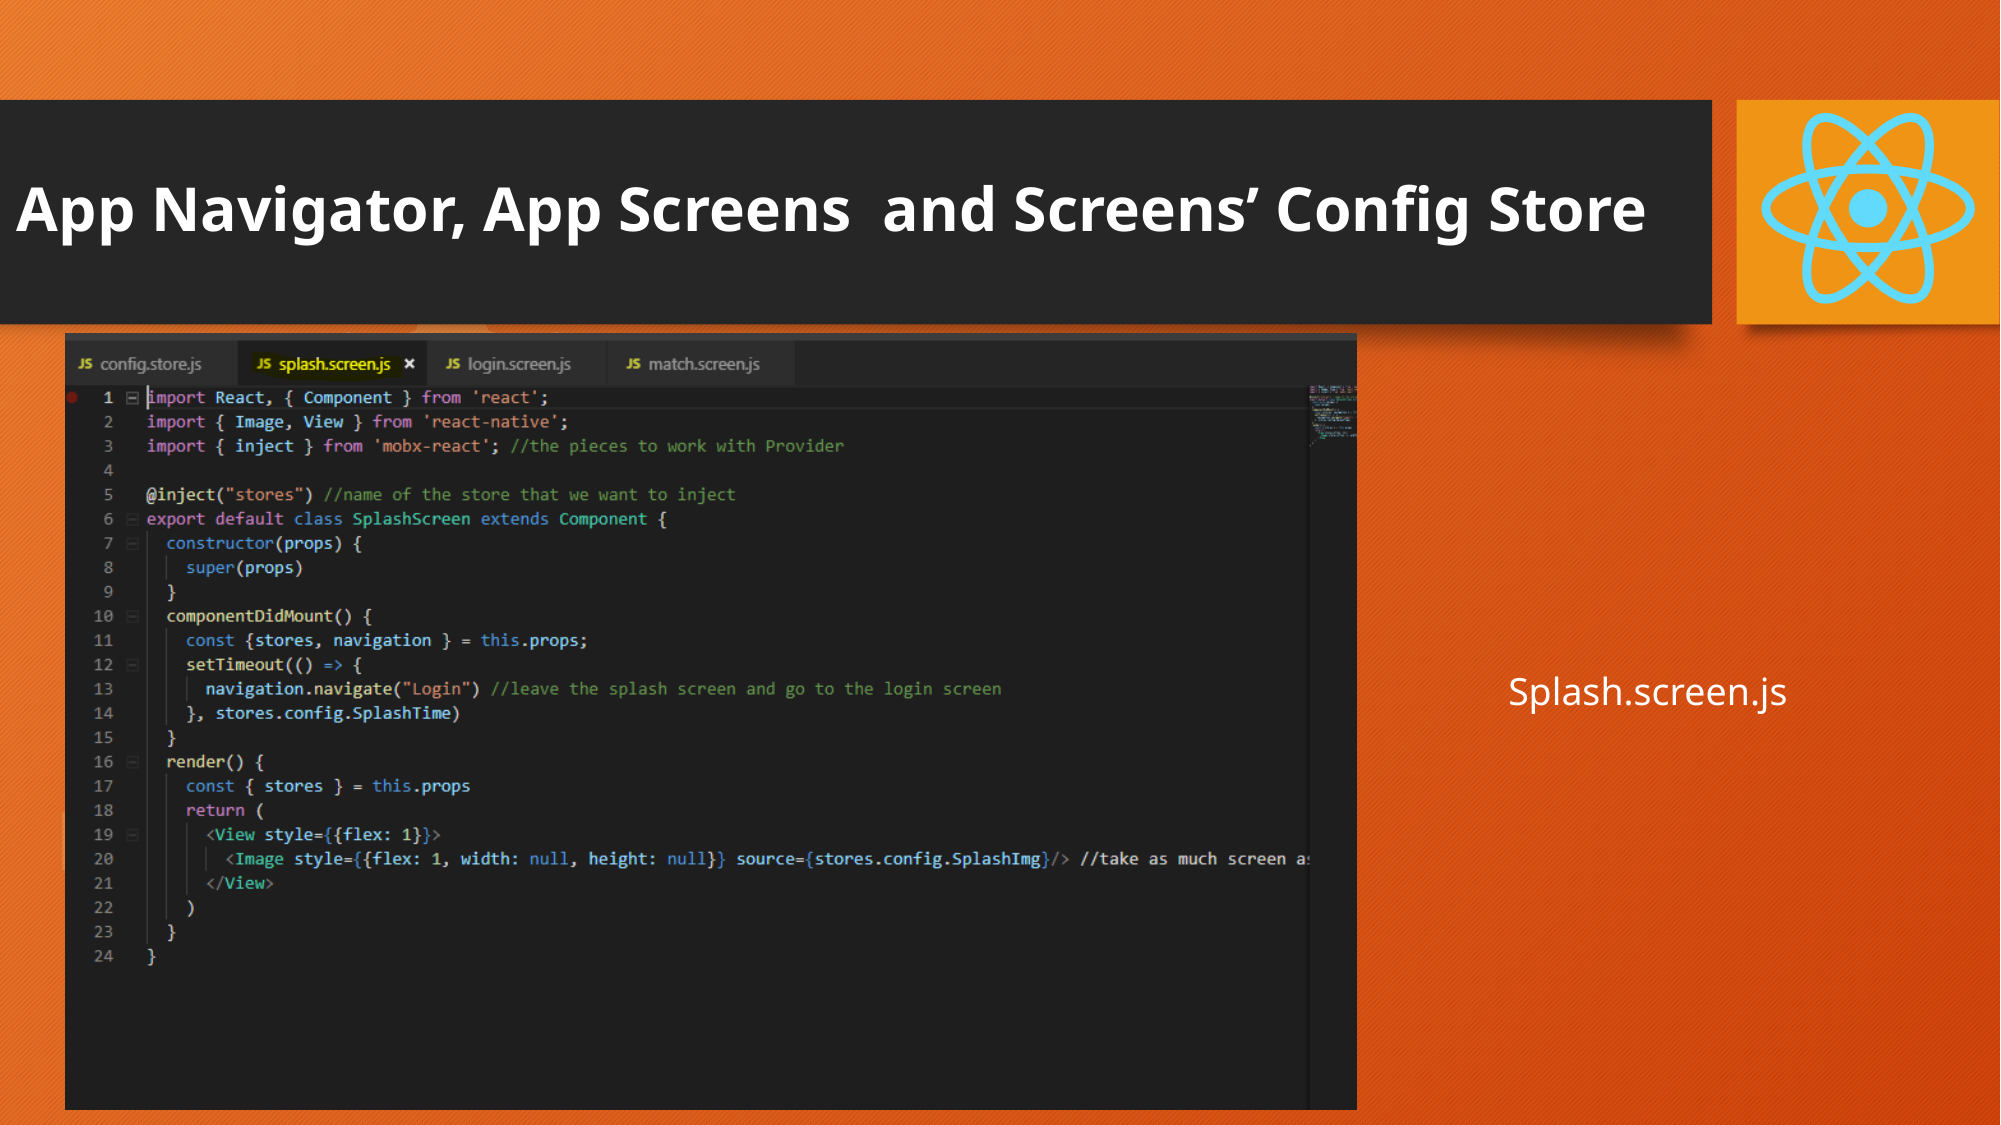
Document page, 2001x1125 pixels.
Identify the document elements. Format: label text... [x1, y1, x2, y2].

picture [0, 325, 1713, 1110]
text_box Splash.screen.js [1493, 661, 2000, 721]
picture [1736, 90, 2000, 347]
title App Navigator, App Screens and Screens’ Config Store [1, 142, 1725, 282]
